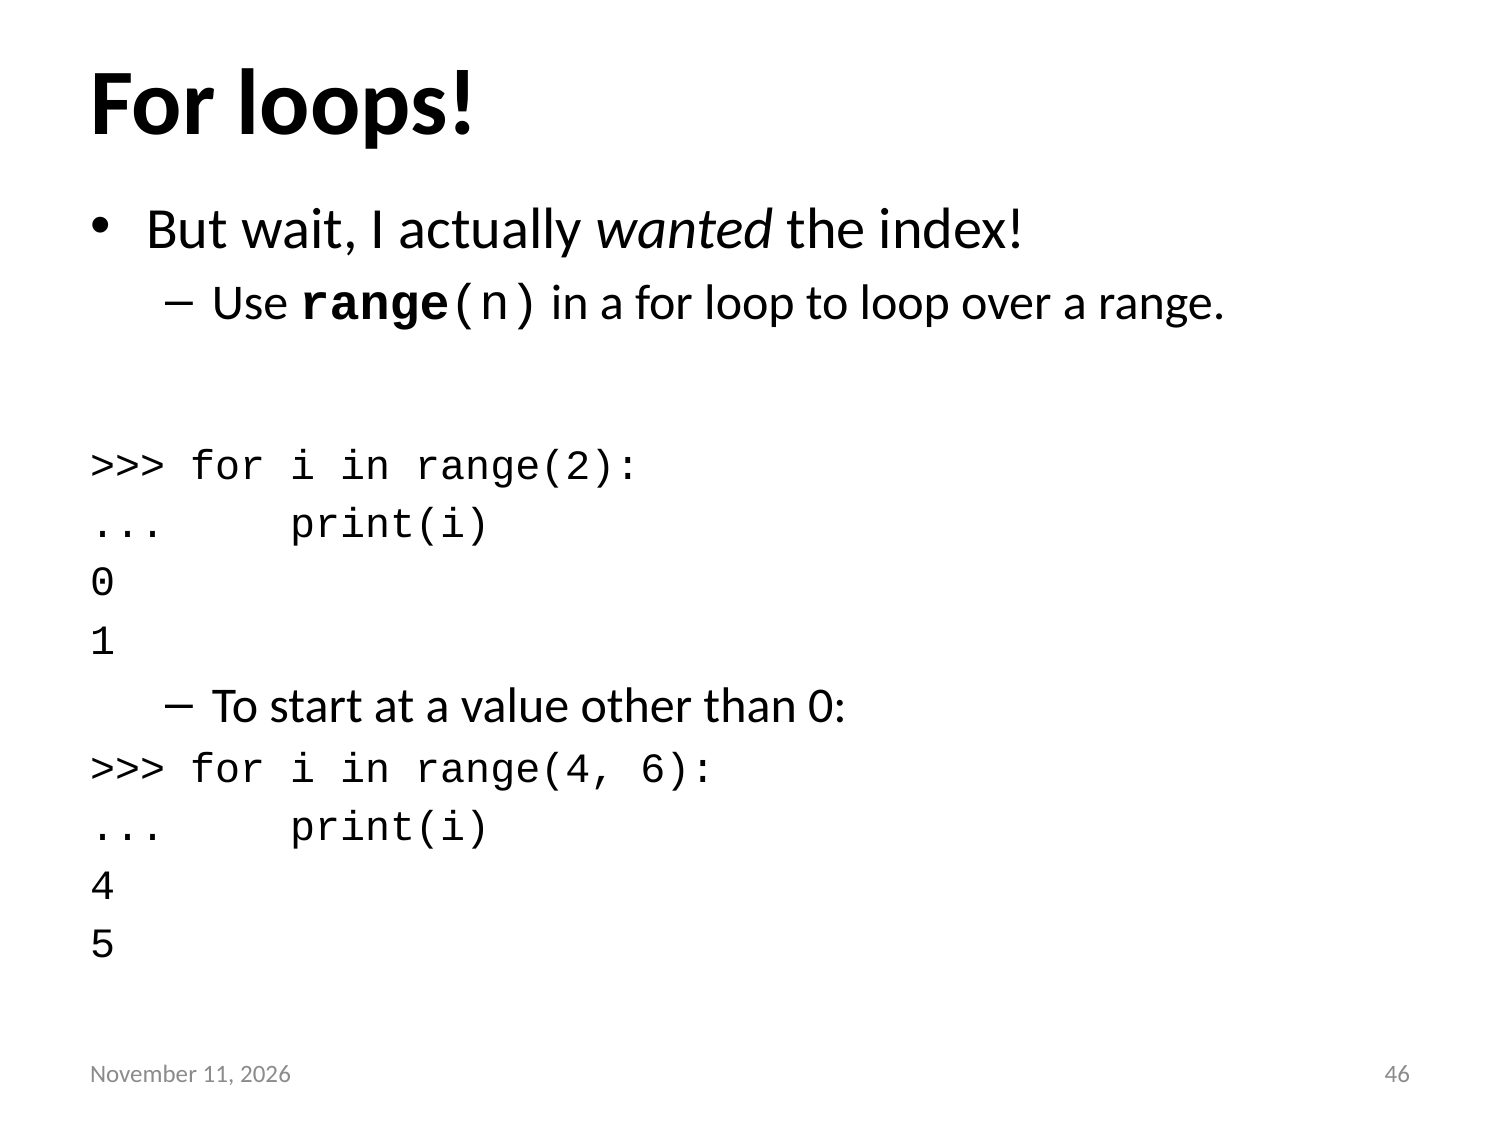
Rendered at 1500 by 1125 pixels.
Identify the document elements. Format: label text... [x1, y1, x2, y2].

list But wait, I actually wanted the index! Use range(n) in a for loop to loop over a range. >>> for i in range(2): ... print(i) 0 1 To start at a value other than 0: >>> for i in range(4, 6): ... print(i) 4 5 [75, 182, 1425, 925]
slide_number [75, 1042, 425, 1103]
slide_number 45 [1074, 1042, 1425, 1103]
title For loops! [75, 3, 1425, 182]
